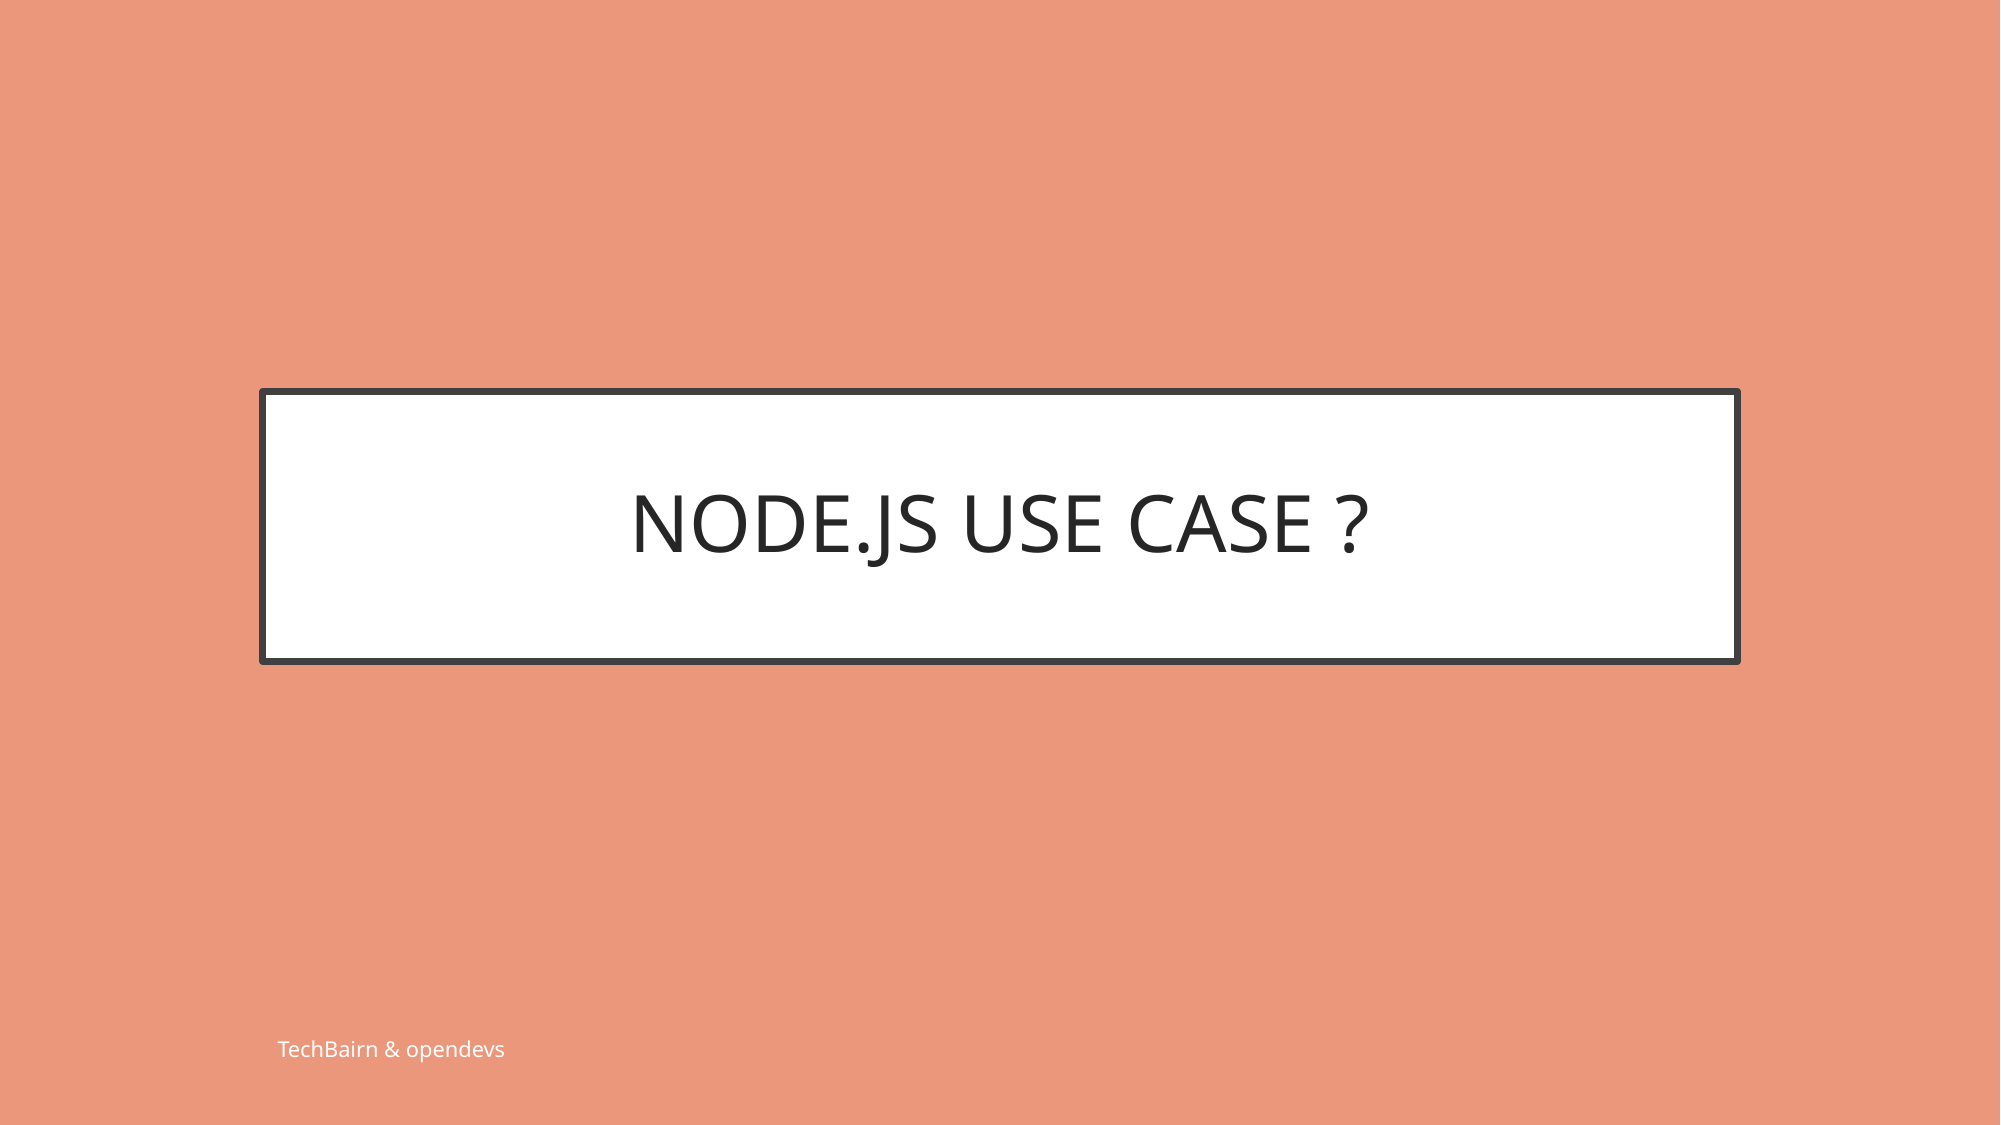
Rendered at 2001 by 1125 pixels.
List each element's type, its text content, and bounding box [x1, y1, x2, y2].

footer TechBairn & opendevs [262, 1023, 1231, 1076]
title NODE.JS USE CASE ? [259, 388, 1741, 665]
